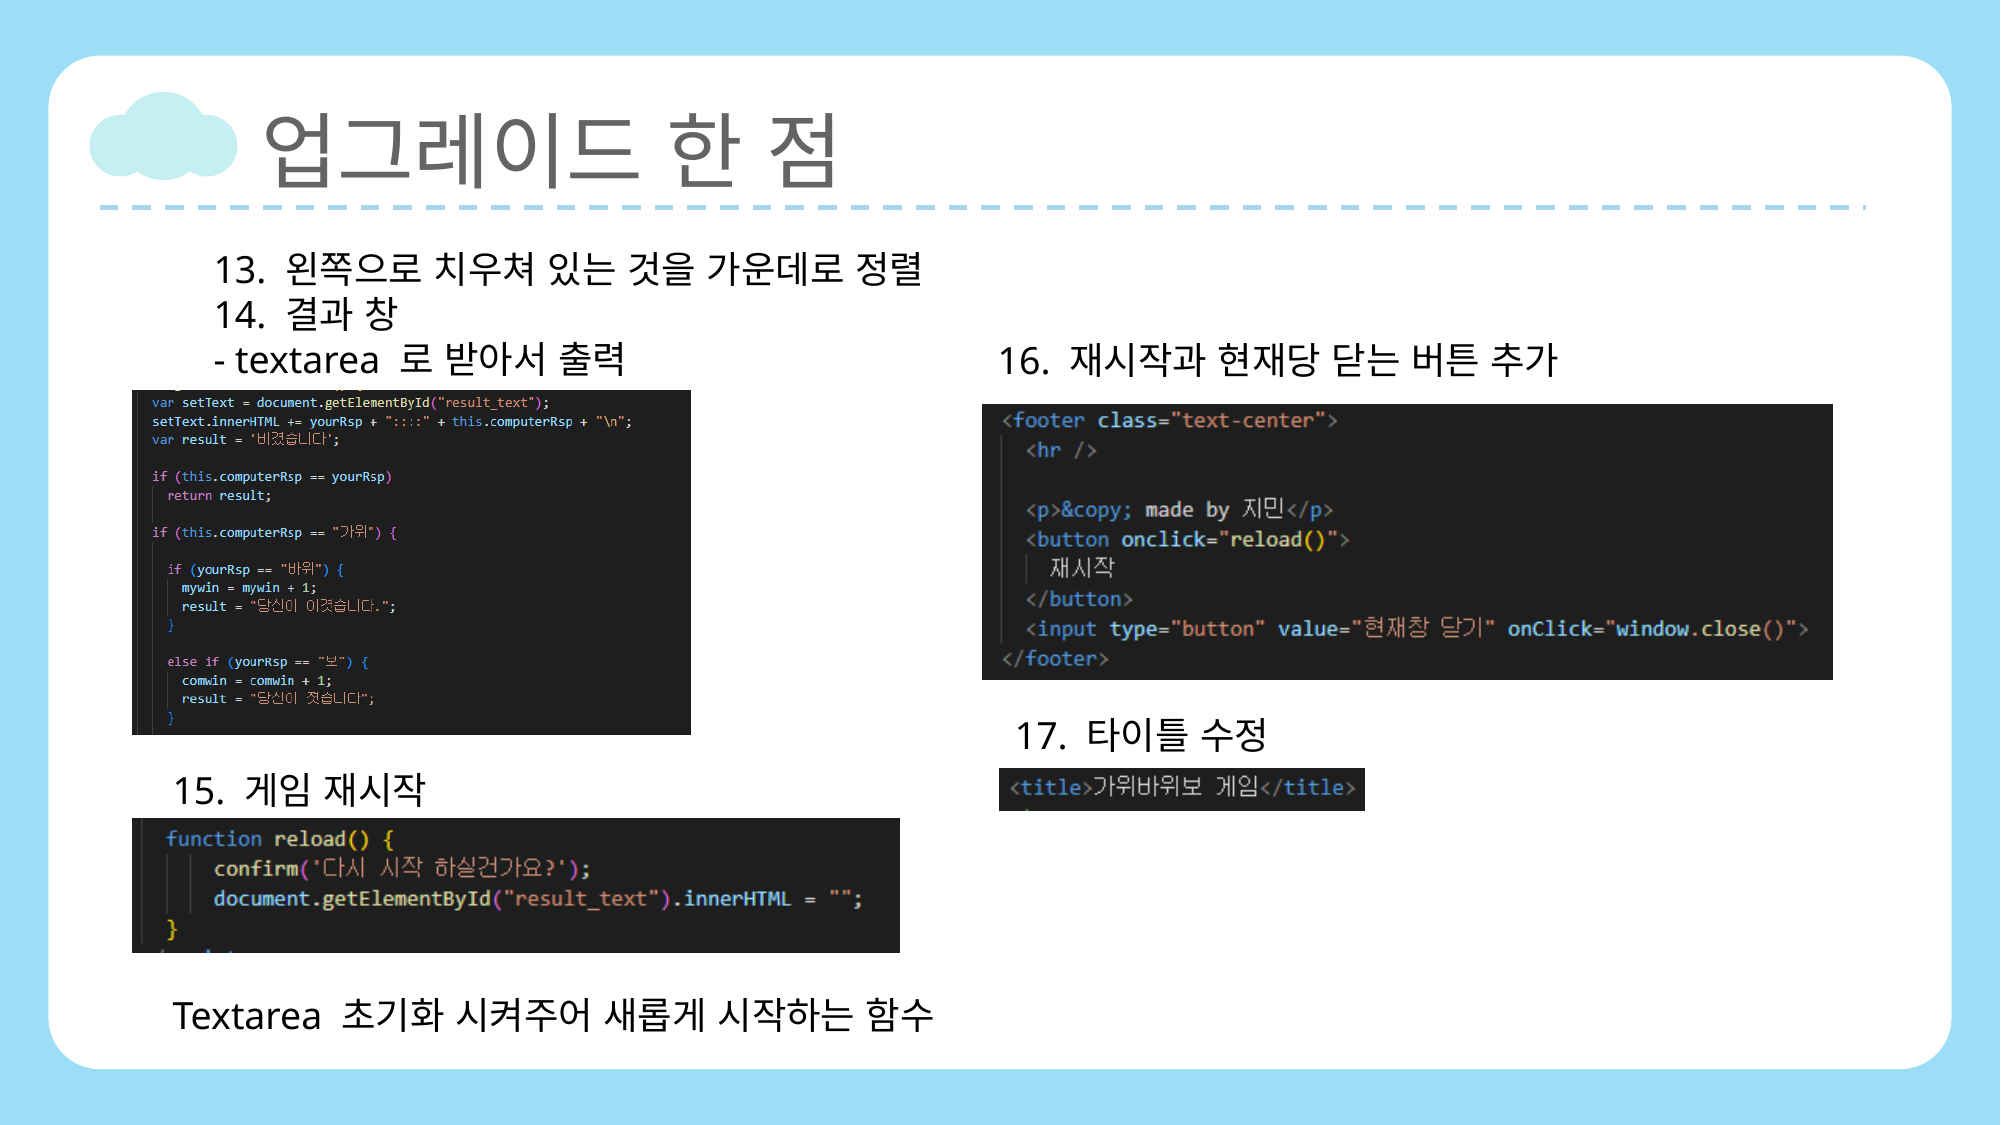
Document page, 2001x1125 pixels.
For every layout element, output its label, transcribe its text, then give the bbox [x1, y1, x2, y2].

text_box 13. 왼쪽으로 치우쳐 있는 것을 가운데로 정렬 14. 결과 창 - textarea 로 받아서 출력 [198, 239, 979, 839]
text_box 16. 재시작과 현재당 닫는 버튼 추가 [982, 329, 1652, 404]
picture [982, 404, 1833, 680]
picture [132, 390, 691, 735]
text_box 15. 게임 재시작 T Textarea 초기화 시켜주어 새롭게 시작하는 함수 [157, 759, 951, 1045]
picture [132, 818, 900, 954]
picture [999, 768, 1365, 811]
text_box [89, 91, 238, 181]
text_box 17. 타이틀 수정 [999, 704, 1669, 765]
text_box 업그레이드 한 점 [246, 91, 1134, 207]
